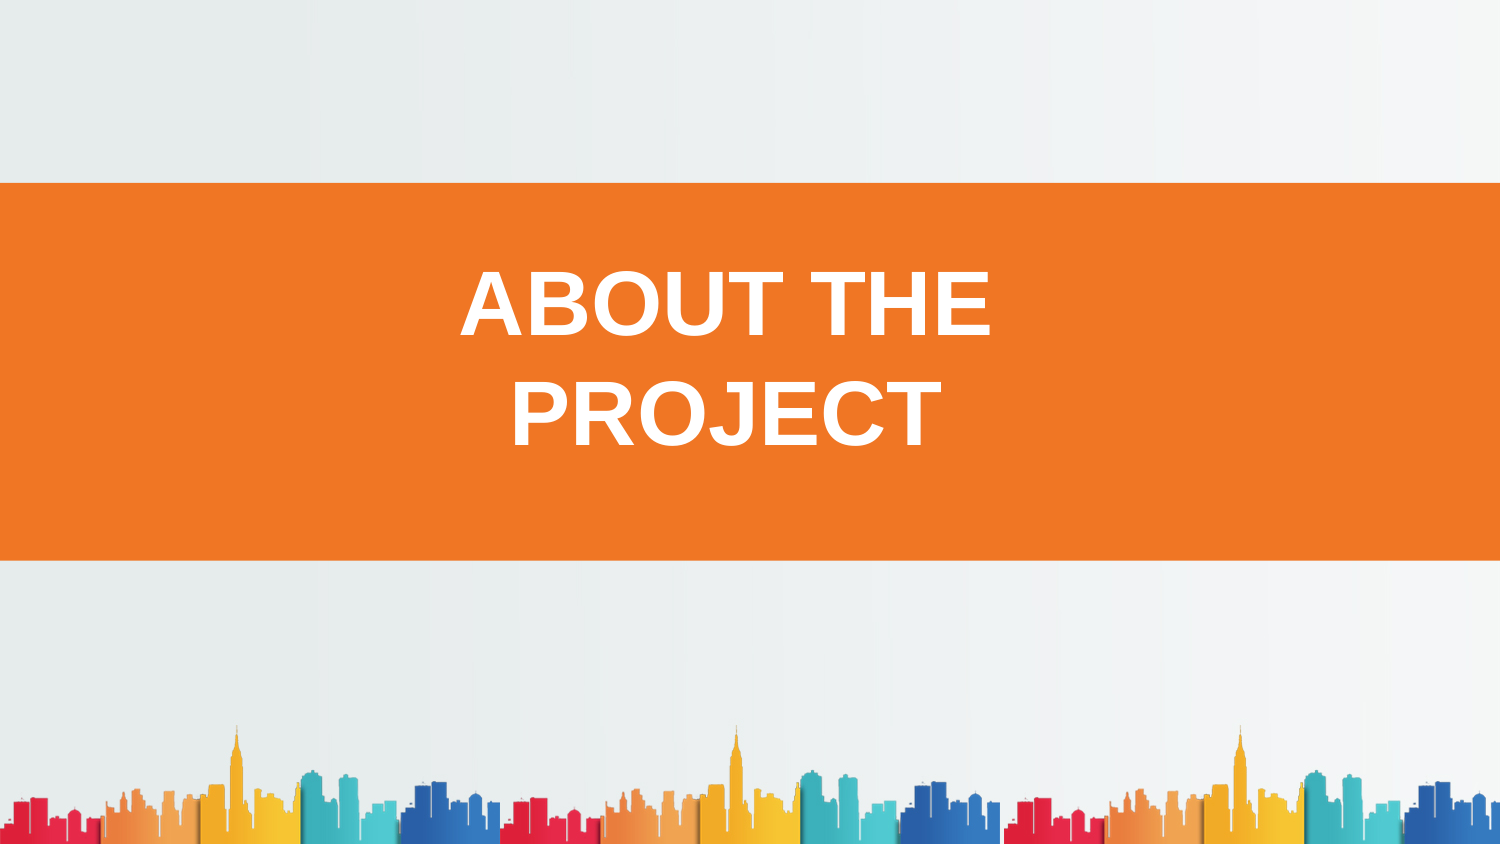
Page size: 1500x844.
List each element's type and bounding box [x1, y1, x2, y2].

picture [0, 0, 1500, 181]
text_box [0, 181, 1500, 563]
text_box [74, 309, 1166, 645]
picture [0, 563, 1500, 844]
